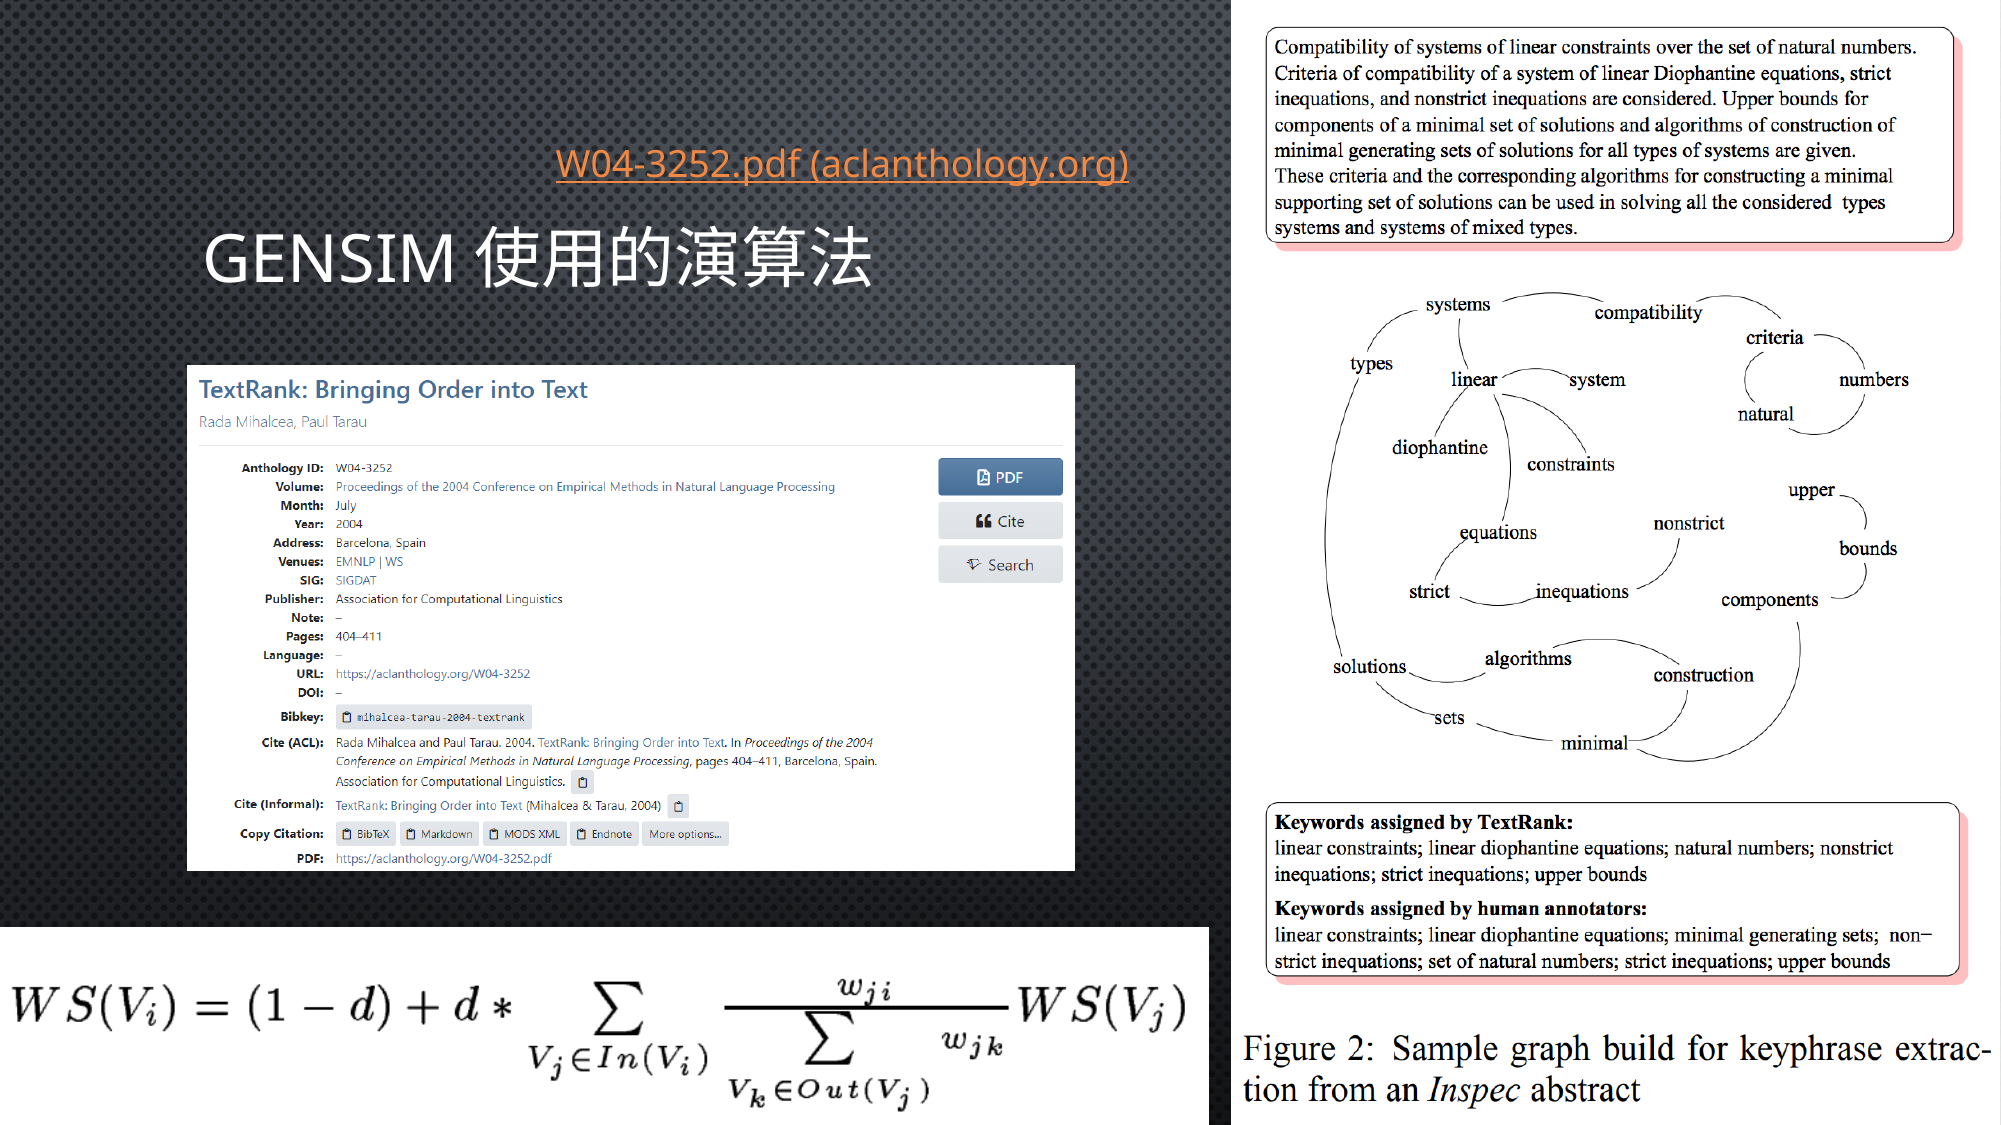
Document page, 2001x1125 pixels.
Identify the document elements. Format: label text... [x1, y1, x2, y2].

title Gensim使用的演算法 [187, 99, 1230, 413]
picture [186, 365, 1075, 871]
picture [0, 927, 1210, 1125]
picture [1230, 0, 2000, 1125]
text_box W04-3252.pdf (aclanthology.org) [540, 132, 1230, 199]
